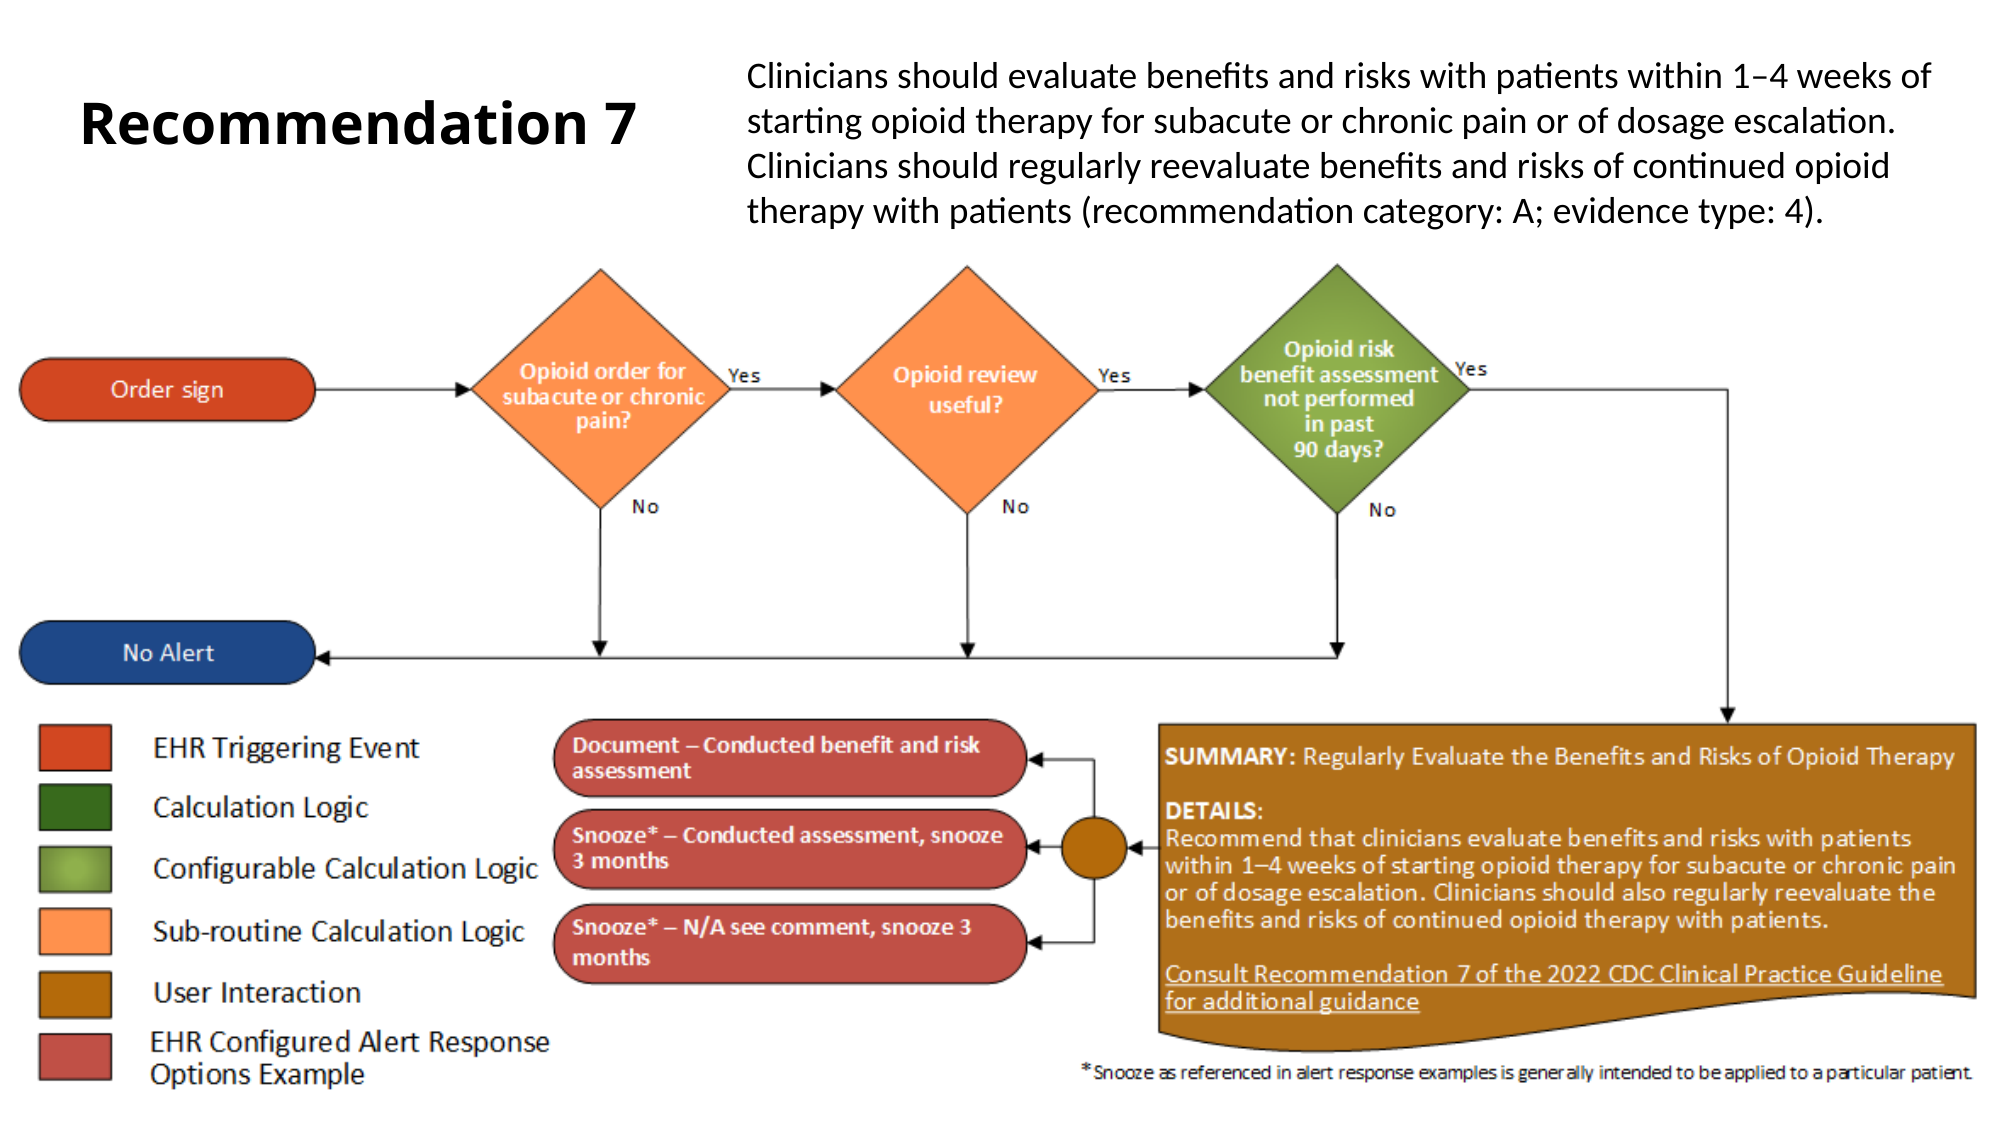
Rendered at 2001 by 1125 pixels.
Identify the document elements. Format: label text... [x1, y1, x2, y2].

text_box Clinicians should evaluate benefits and risks with patients within 1–4 weeks of starting opioid therapy for subacute or chronic pain or of dosage escalation. Clinicians should regularly reevaluate benefits and risks of continued opioid therapy with patients (recommendation category: A; evidence type: 4). [732, 43, 1993, 239]
picture [14, 262, 1994, 1110]
title Recommendation 7 [64, 59, 702, 184]
